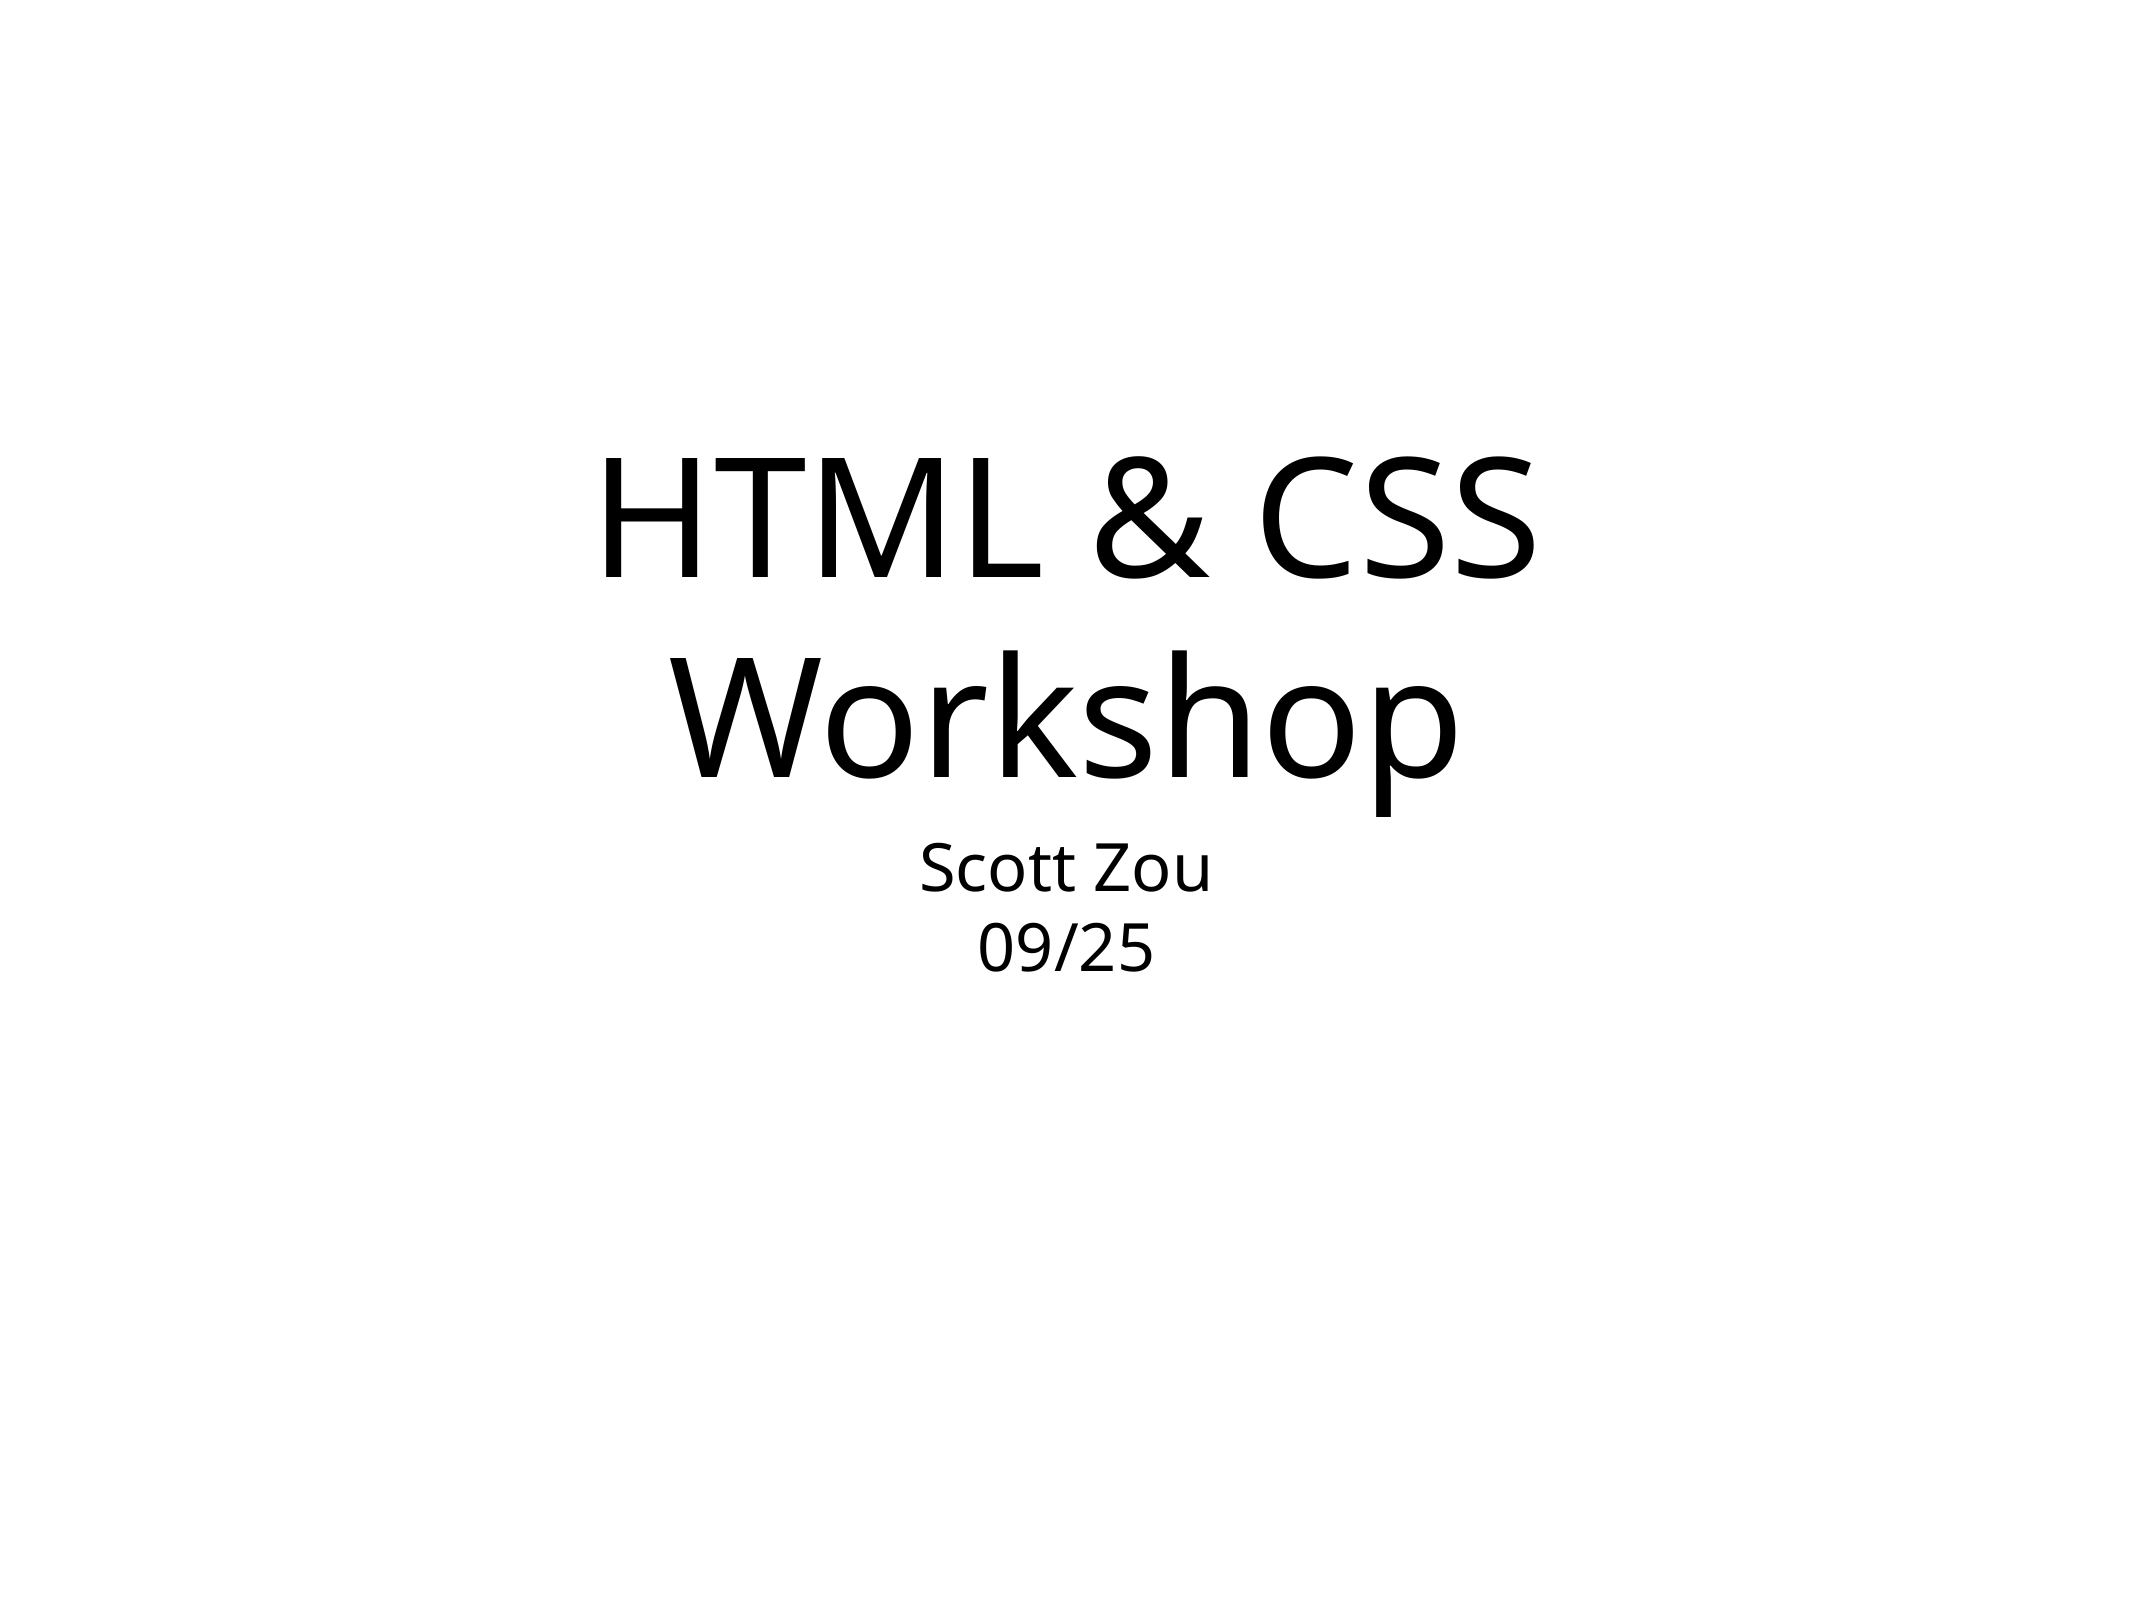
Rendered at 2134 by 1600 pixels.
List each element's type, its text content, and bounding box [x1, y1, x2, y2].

list Scott Zou 09/25 [207, 824, 1926, 1011]
title HTML & CSS Workshop [207, 268, 1926, 811]
